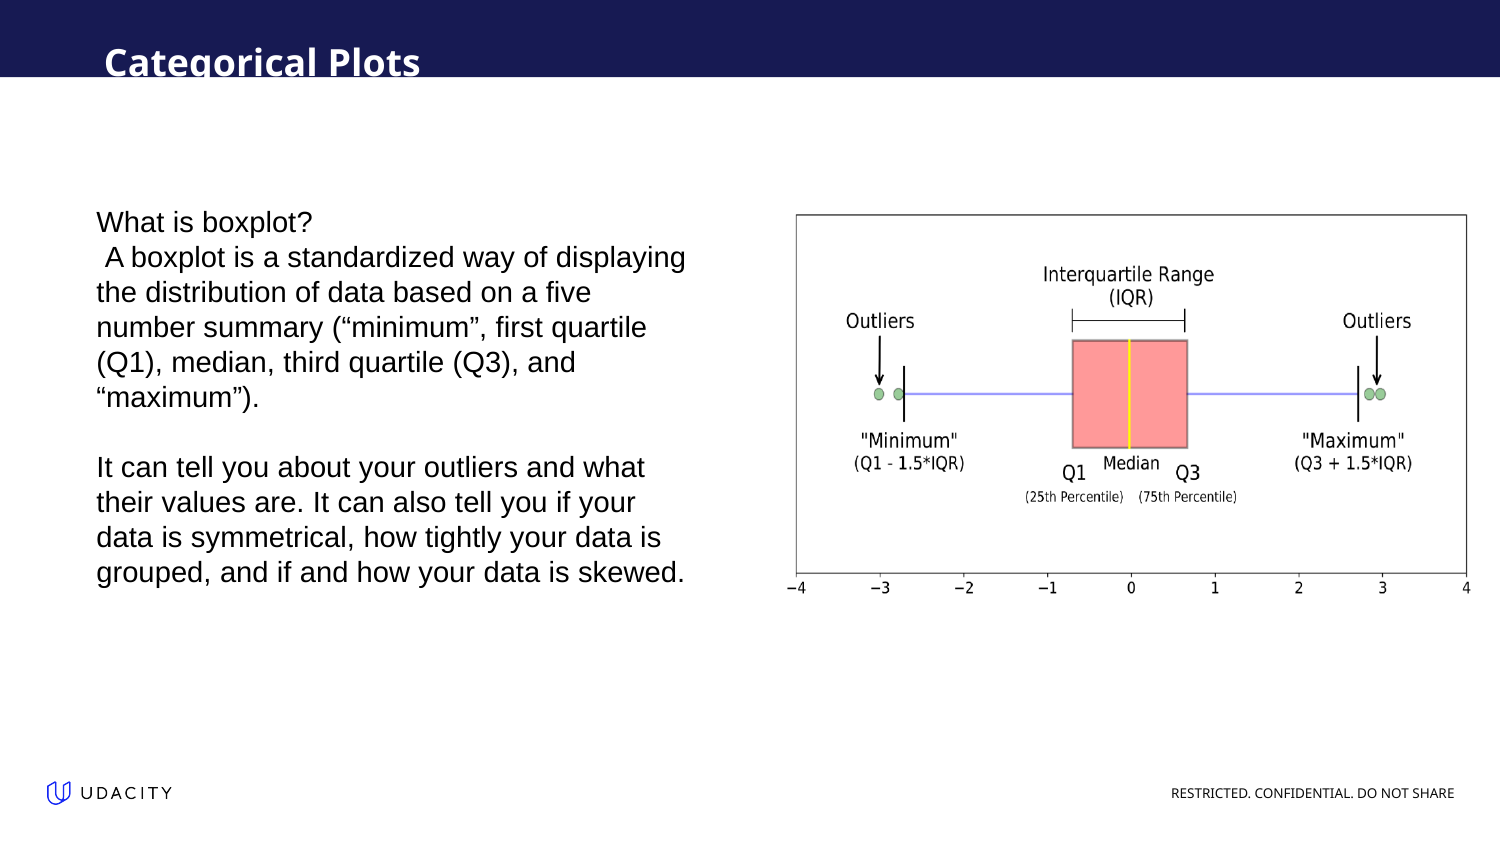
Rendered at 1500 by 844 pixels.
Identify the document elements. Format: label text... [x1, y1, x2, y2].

picture [47, 781, 172, 805]
picture [775, 198, 1481, 609]
text_box What is boxplot? A boxplot is a standardized way of displaying the distribution of data based on a five number summary (“minimum”, first quartile (Q1), median, third quartile (Q3), and “maximum”). It can tell you about your outliers and what their values are. It can also tell you if your data is symmetrical, how tightly your data is grouped, and if and how your data is skewed. [81, 196, 708, 596]
subtitle Categorical Plots [103, 40, 1409, 77]
